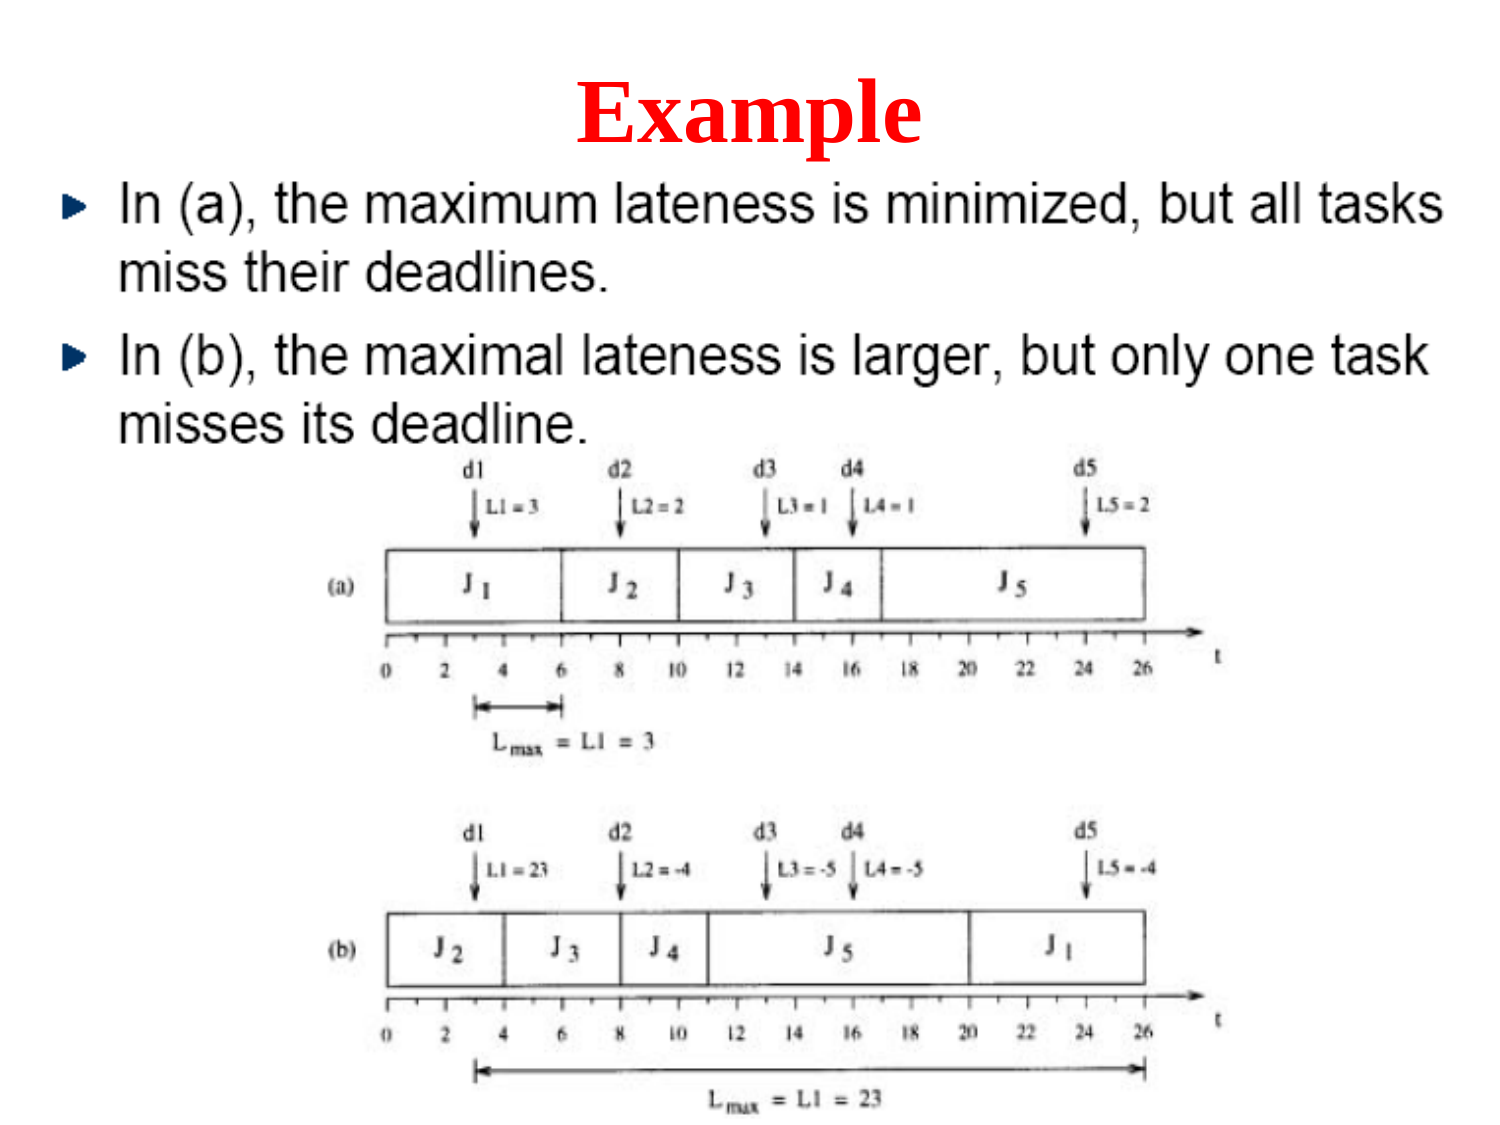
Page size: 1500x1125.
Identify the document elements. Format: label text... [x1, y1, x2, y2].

picture [51, 177, 1446, 1119]
title Example [46, 23, 1454, 188]
